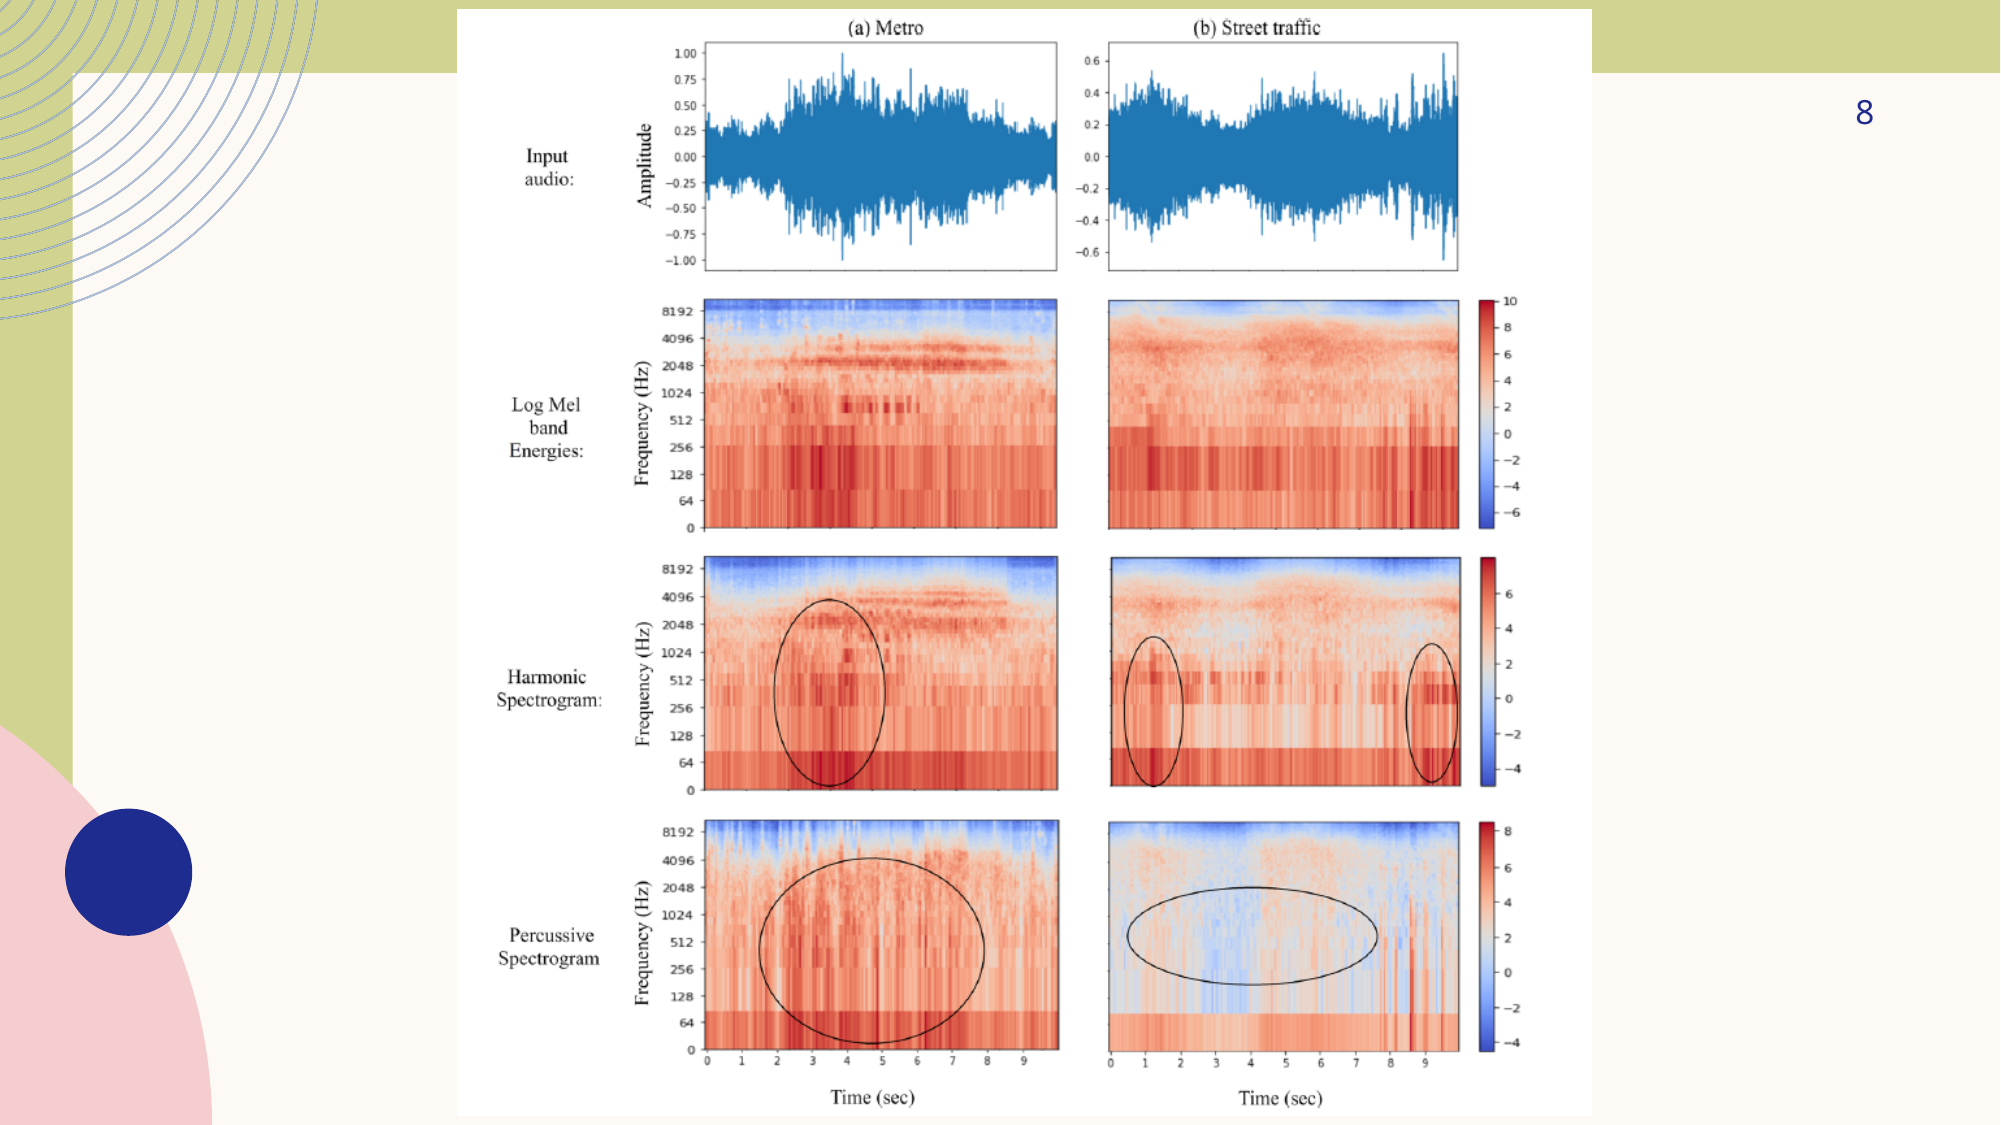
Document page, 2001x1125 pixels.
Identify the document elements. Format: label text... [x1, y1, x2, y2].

picture [0, 0, 2001, 1116]
slide_number 8 [1712, 75, 1875, 153]
